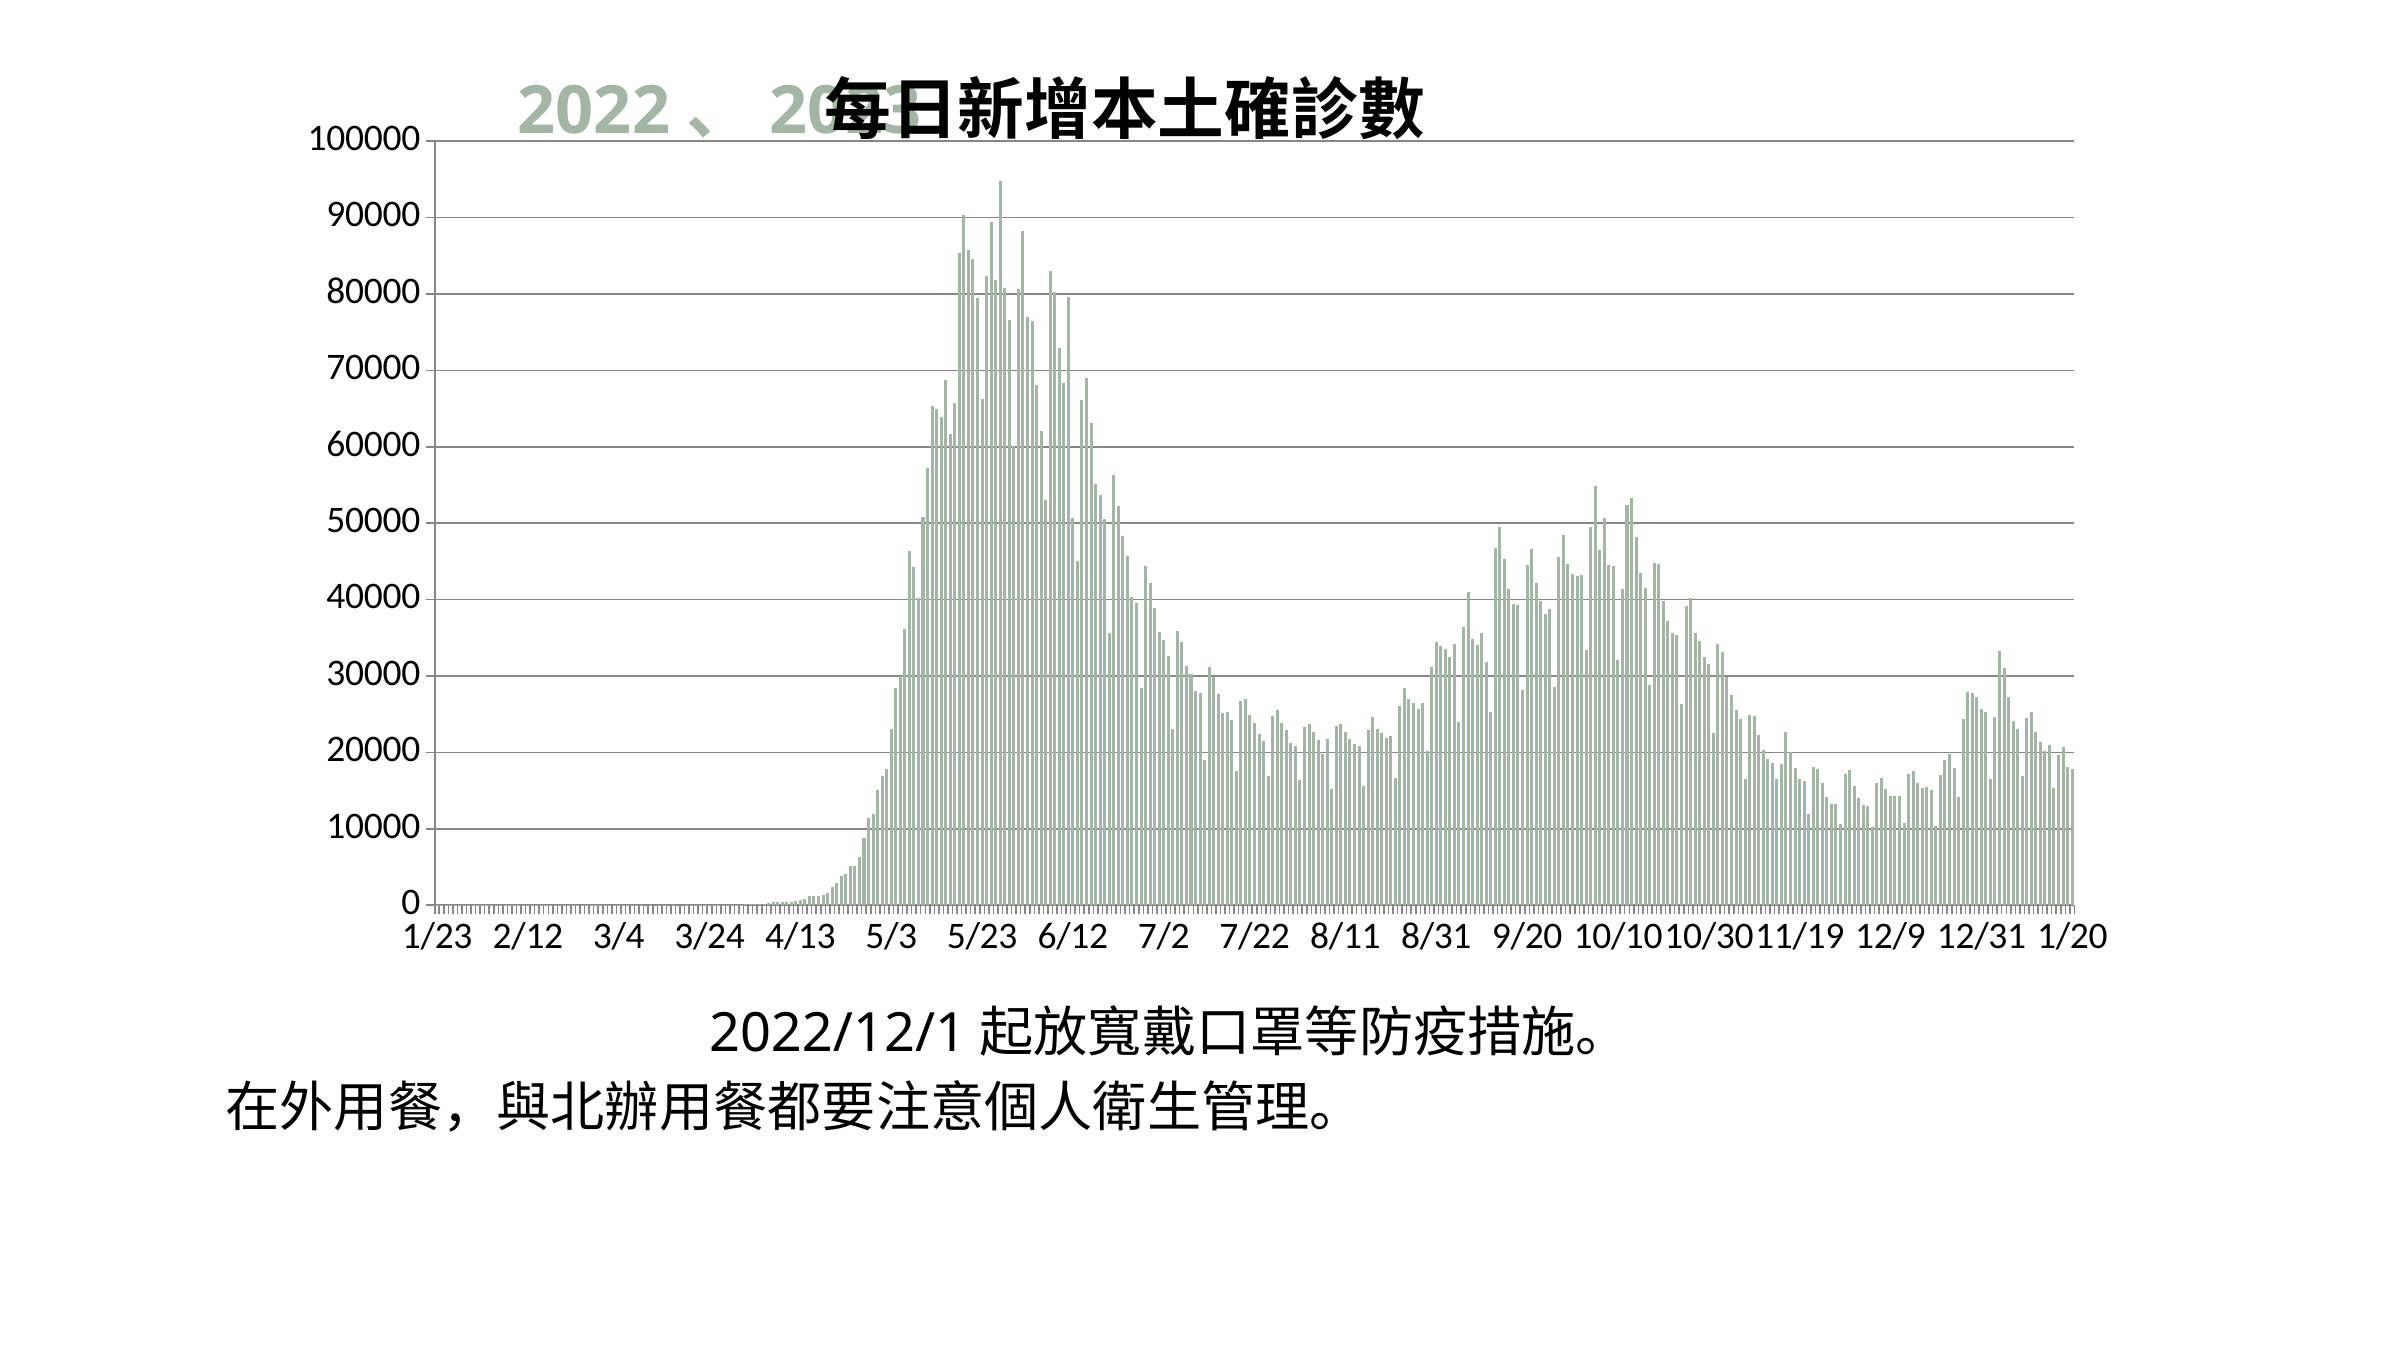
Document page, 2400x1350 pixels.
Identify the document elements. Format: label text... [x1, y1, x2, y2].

chart [269, 104, 2146, 976]
text_box 2022、2023 [502, 59, 809, 104]
text_box 2022/12/1起放寬戴口罩等防疫措施。 [694, 989, 1646, 1070]
text_box 在外用餐，與北辦用餐都要注意個人衛生管理。 [210, 1064, 1380, 1145]
text_box 每日新增本土確診數 [809, 59, 1441, 104]
